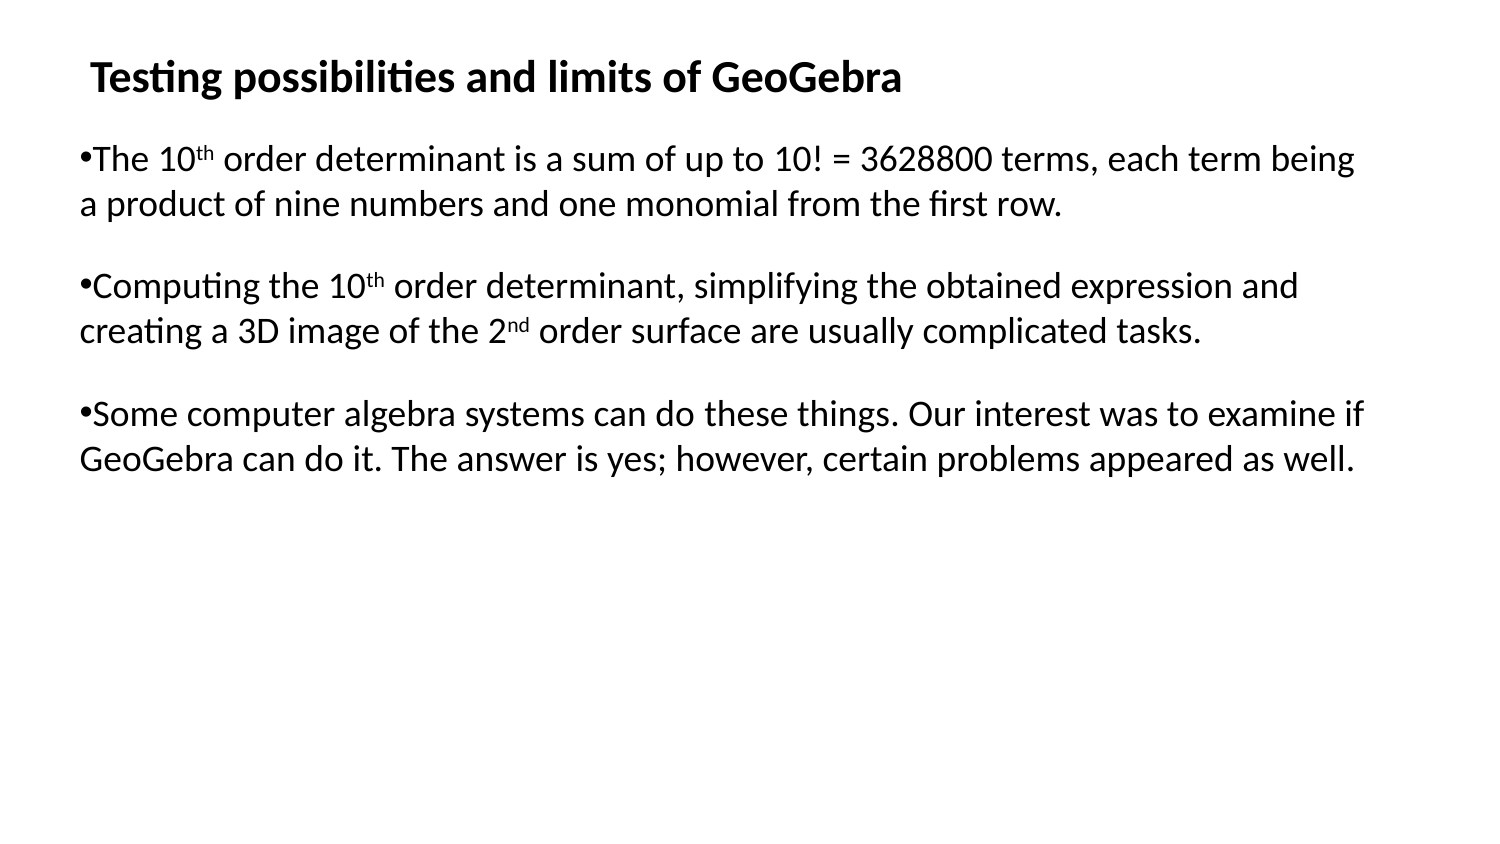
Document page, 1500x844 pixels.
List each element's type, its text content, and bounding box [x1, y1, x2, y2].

text_box The 10th order determinant is a sum of up to 10! = 3628800 terms, each term being a product of nine numbers and one monomial from the first row. Computing the 10th order determinant, simplifying the obtained expression and creating a 3D image of the 2nd order surface are usually complicated tasks. Some computer algebra systems can do these things. Our interest was to examine if GeoGebra can do it. The answer is yes; however, certain problems appeared as well. [64, 126, 1388, 487]
title Testing possibilities and limits of GeoGebra [75, 75, 1329, 115]
text_box [0, 0, 1500, 75]
